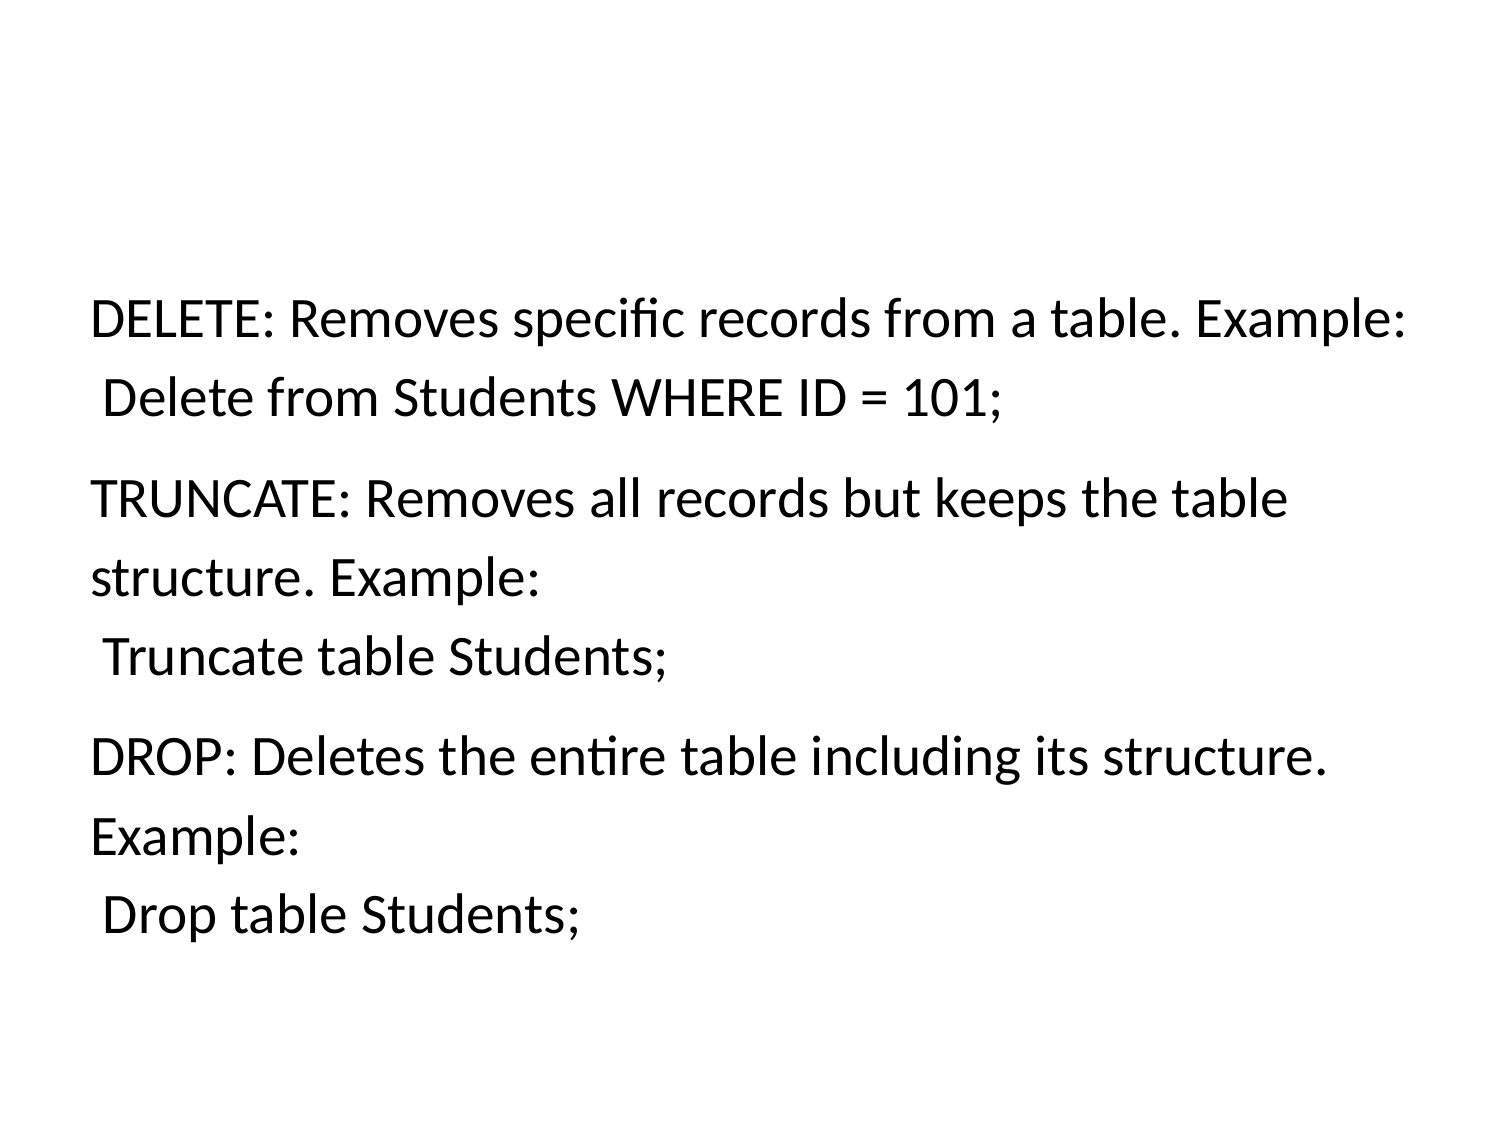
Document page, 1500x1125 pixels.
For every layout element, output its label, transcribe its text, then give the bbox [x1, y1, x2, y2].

list DELETE: Removes specific records from a table. Example: Delete from Students WHERE ID = 101; TRUNCATE: Removes all records but keeps the table structure. Example: Truncate table Students; DROP: Deletes the entire table including its structure. Example: Drop table Students; [75, 262, 1425, 1005]
